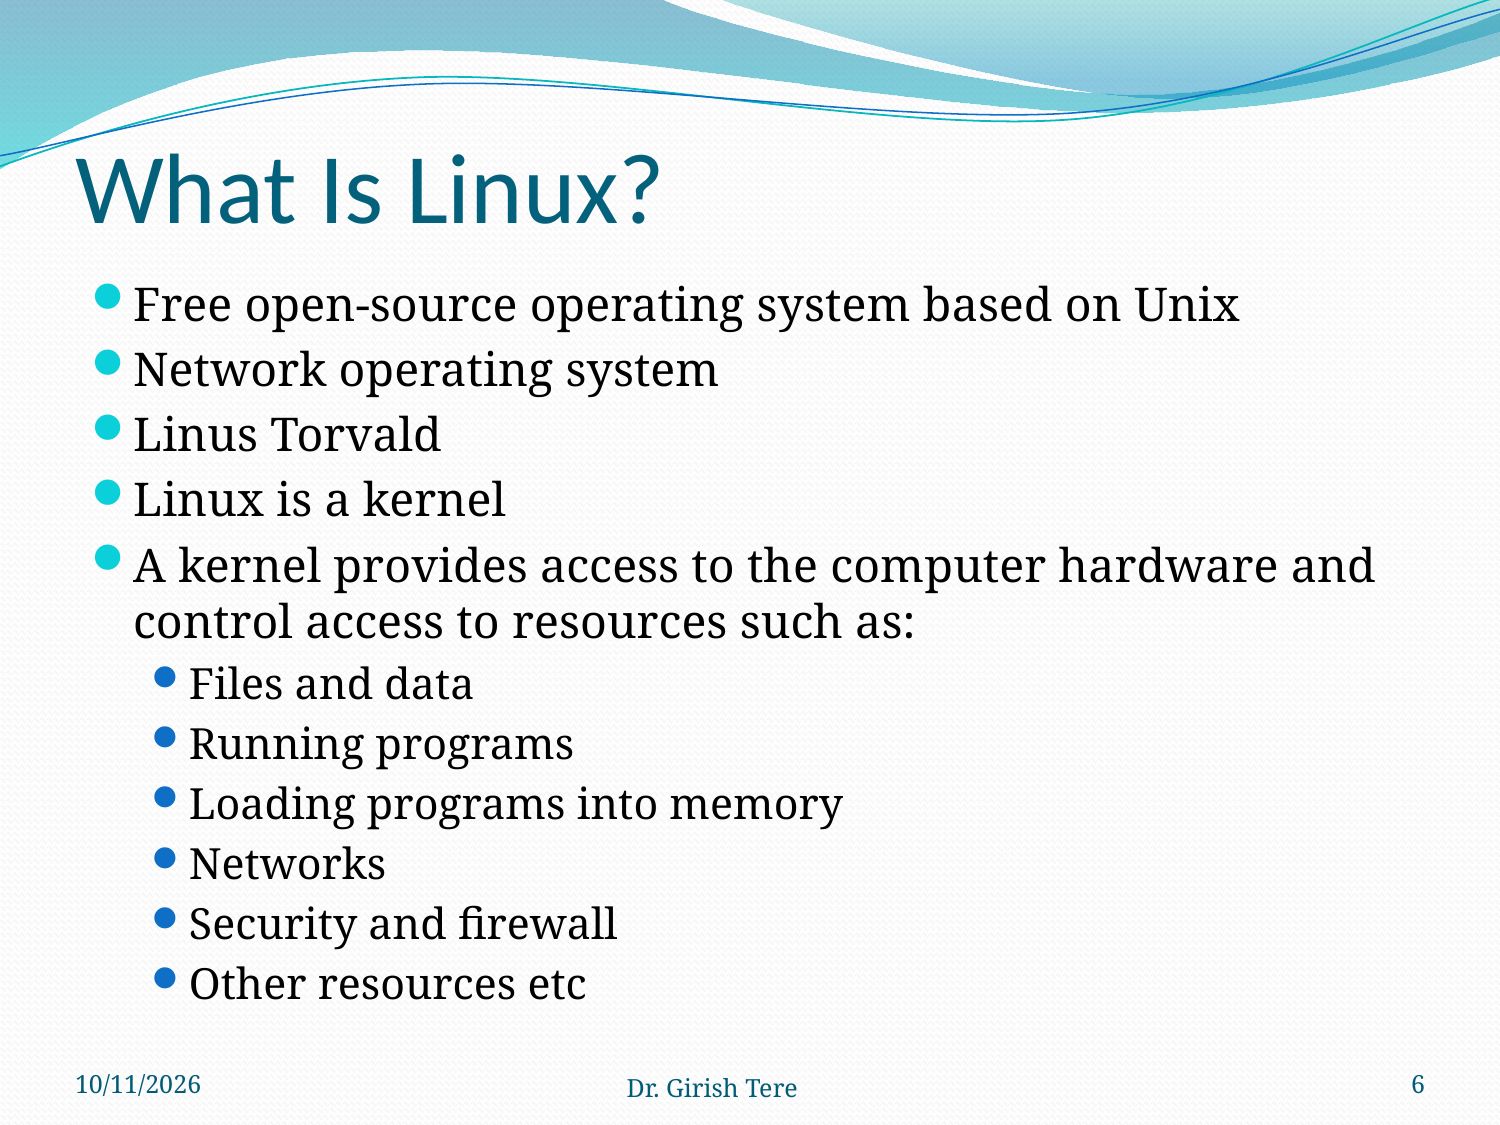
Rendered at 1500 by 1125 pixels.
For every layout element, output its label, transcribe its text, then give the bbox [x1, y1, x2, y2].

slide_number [75, 1042, 425, 1103]
title What Is Linux? [75, 115, 1425, 244]
footer Dr. Girish Tere [437, 1042, 988, 1103]
slide_number 6 [1299, 1042, 1425, 1103]
list Free open-source operating system based on Unix Network operating system Linus Torvald Linux is a kernel A kernel provides access to the computer hardware and control access to resources such as: Files and data Running programs Loading programs into memory Networks Security and firewall Other resources etc [76, 267, 1427, 1024]
